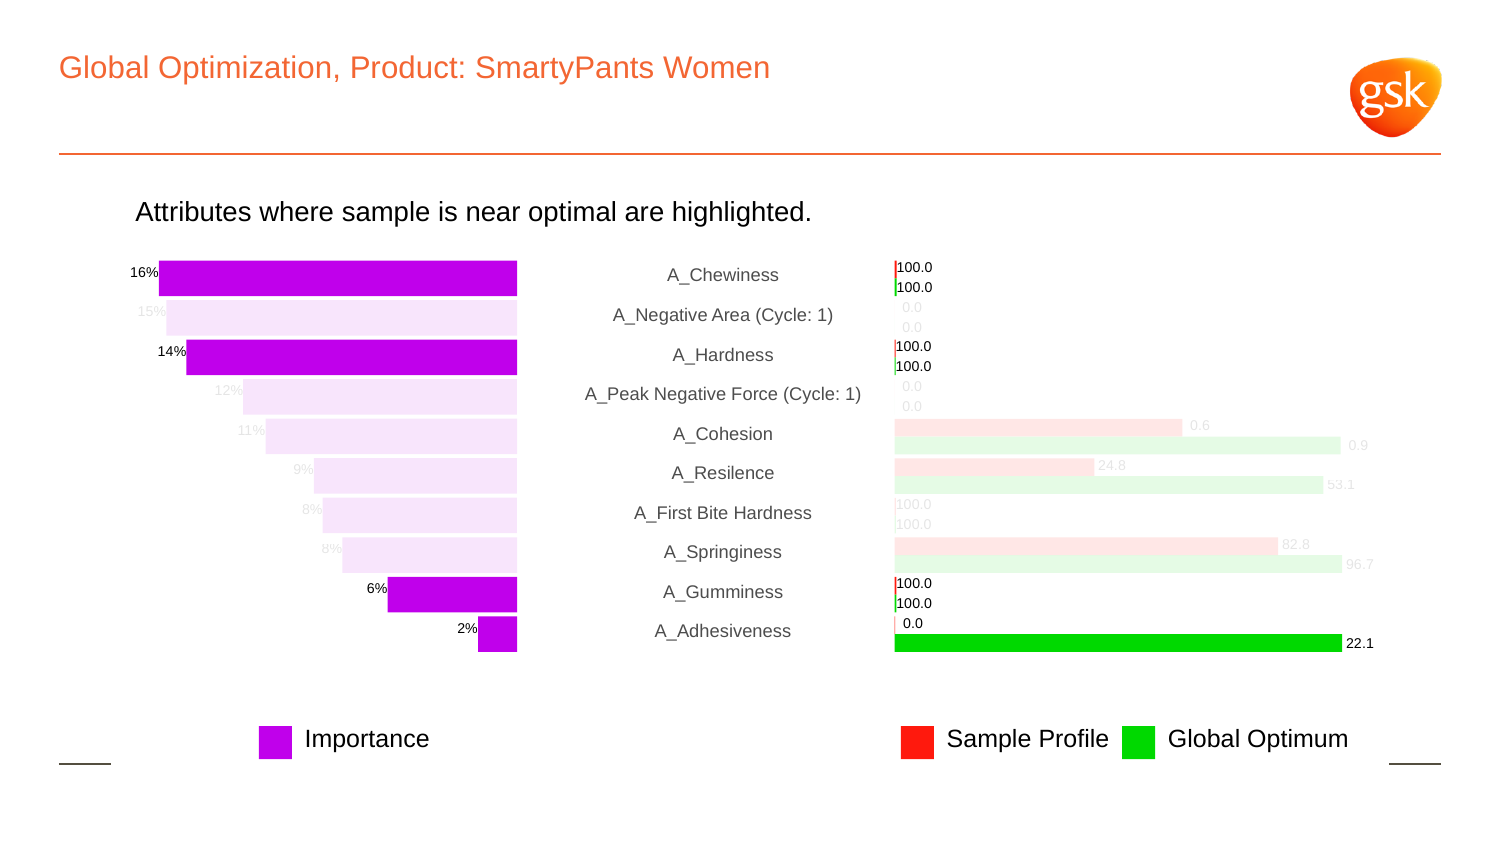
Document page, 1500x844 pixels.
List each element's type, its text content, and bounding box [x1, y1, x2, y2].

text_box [112, 194, 1388, 796]
picture [1333, 38, 1457, 157]
title Global Optimization, Product: SmartyPants Women [58, 47, 1302, 86]
